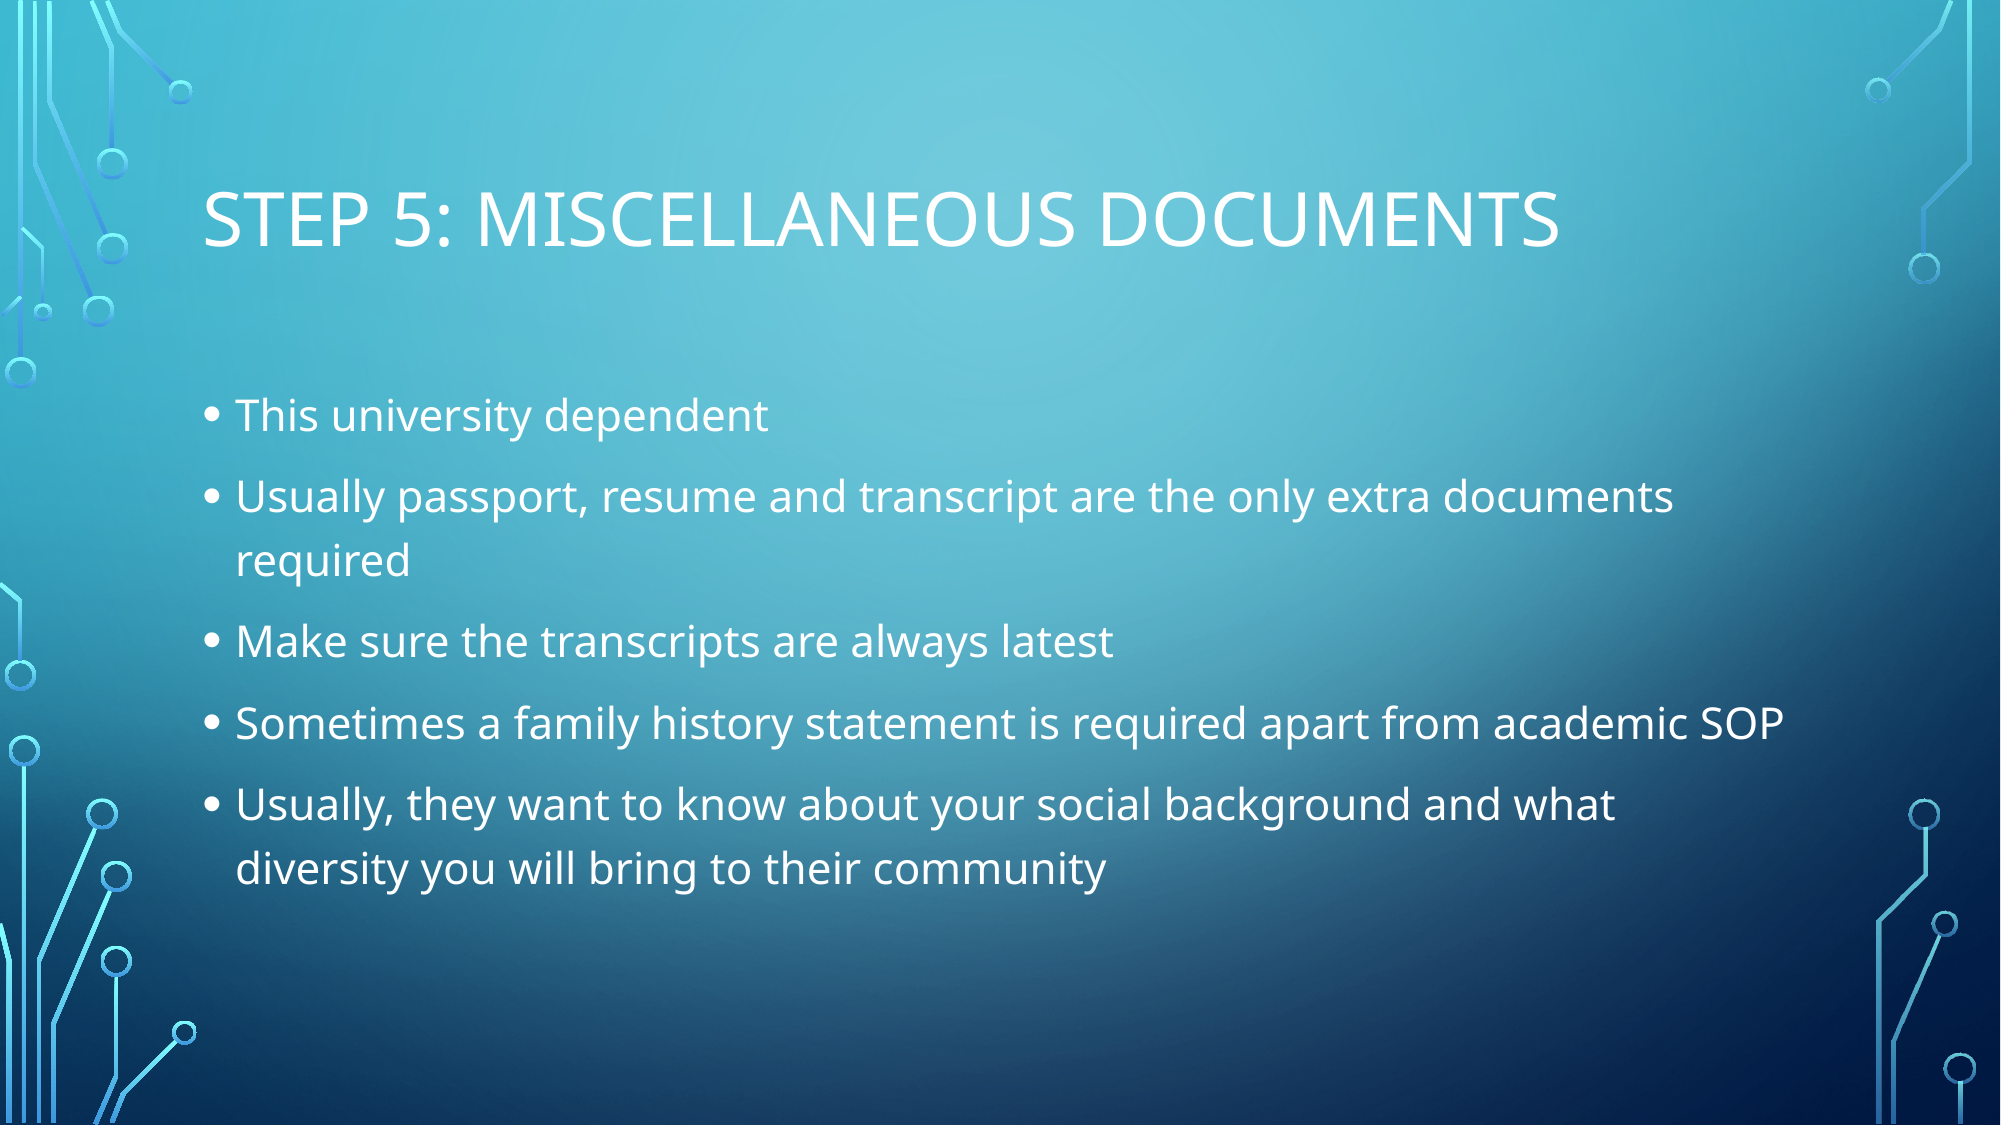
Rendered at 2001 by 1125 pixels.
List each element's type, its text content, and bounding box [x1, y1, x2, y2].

title Step 5: miscellaneous documents [187, 101, 1813, 344]
list This university dependent Usually passport, resume and transcript are the only extra documents required Make sure the transcripts are always latest Sometimes a family history statement is required apart from academic SOP Usually, they want to know about your social background and what diversity you will bring to their community [187, 369, 1813, 950]
